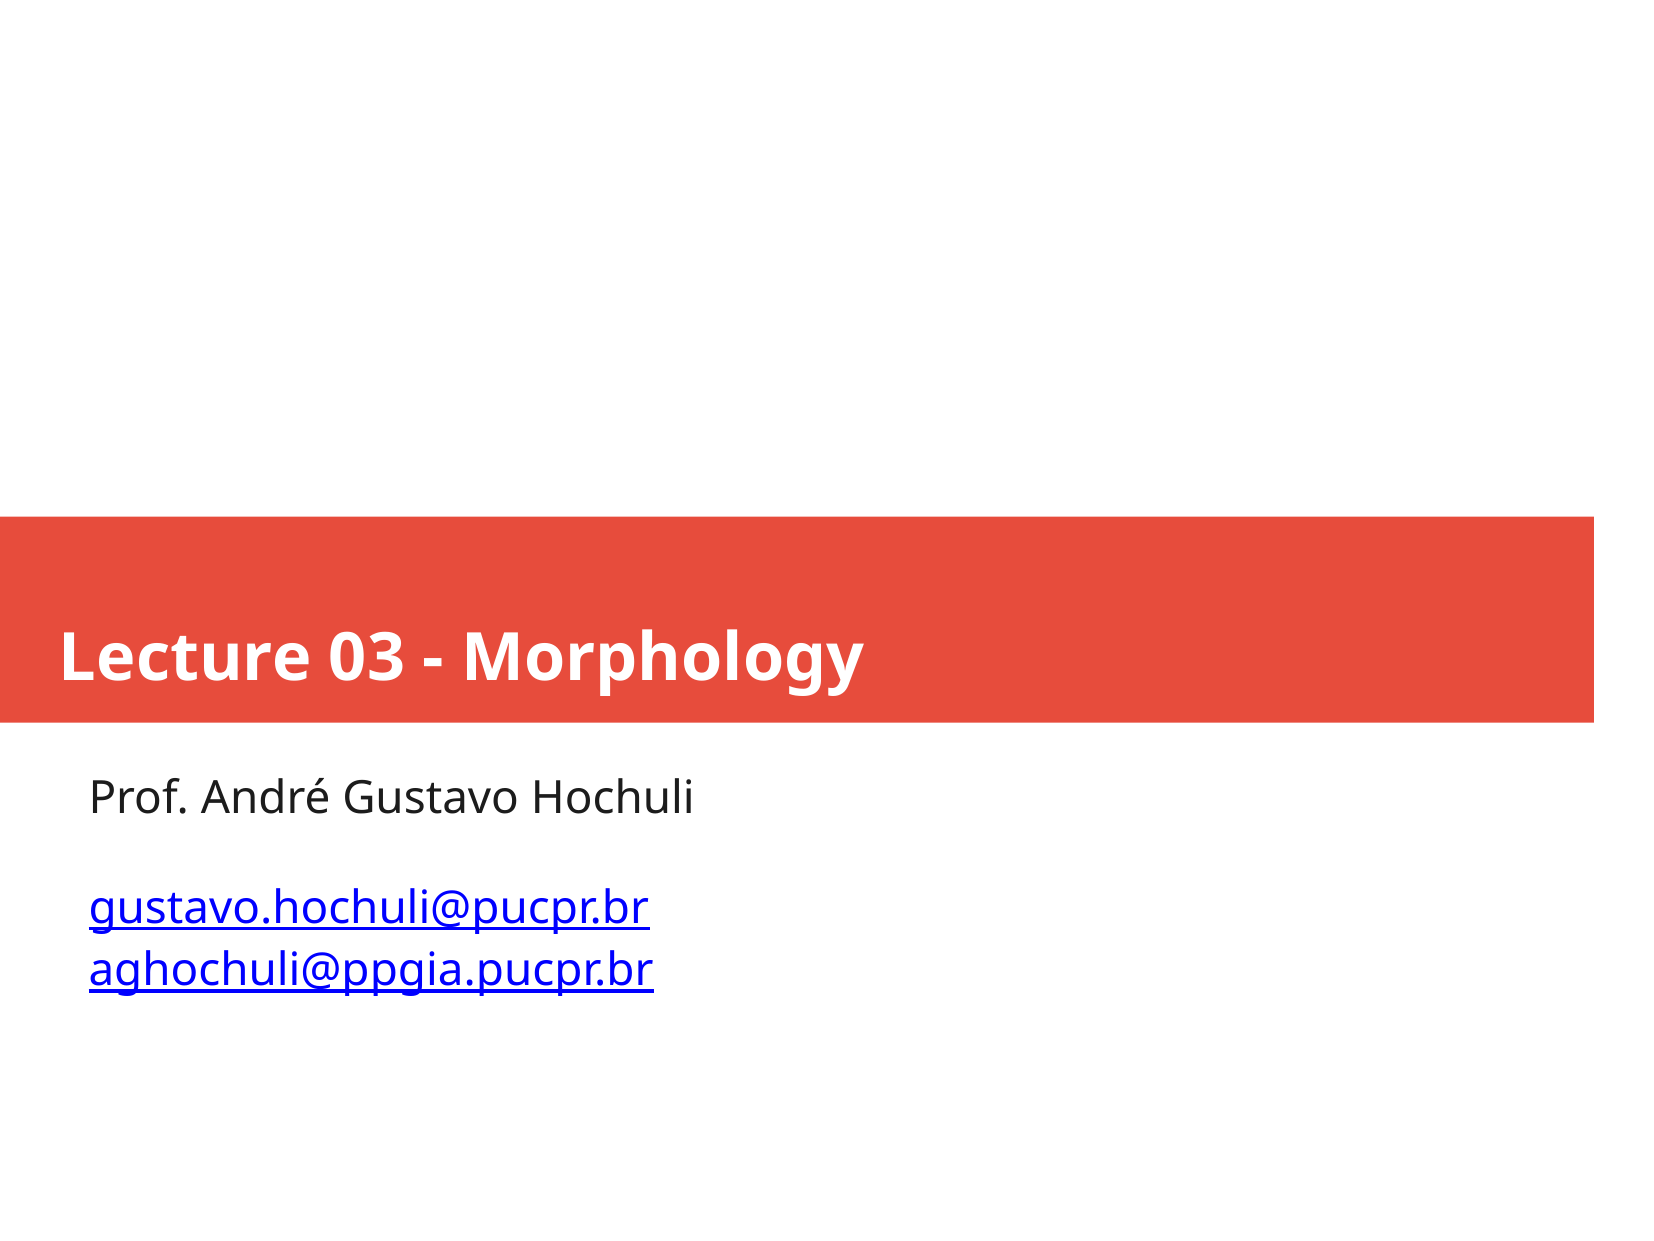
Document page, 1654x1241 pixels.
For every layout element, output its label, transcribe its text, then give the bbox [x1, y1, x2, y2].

text_box Lecture 03 - Morphology [58, 546, 1594, 694]
text_box Prof. André Gustavo Hochuli gustavo.hochuli@pucpr.br aghochuli@ppgia.pucpr.br [88, 767, 1594, 1181]
